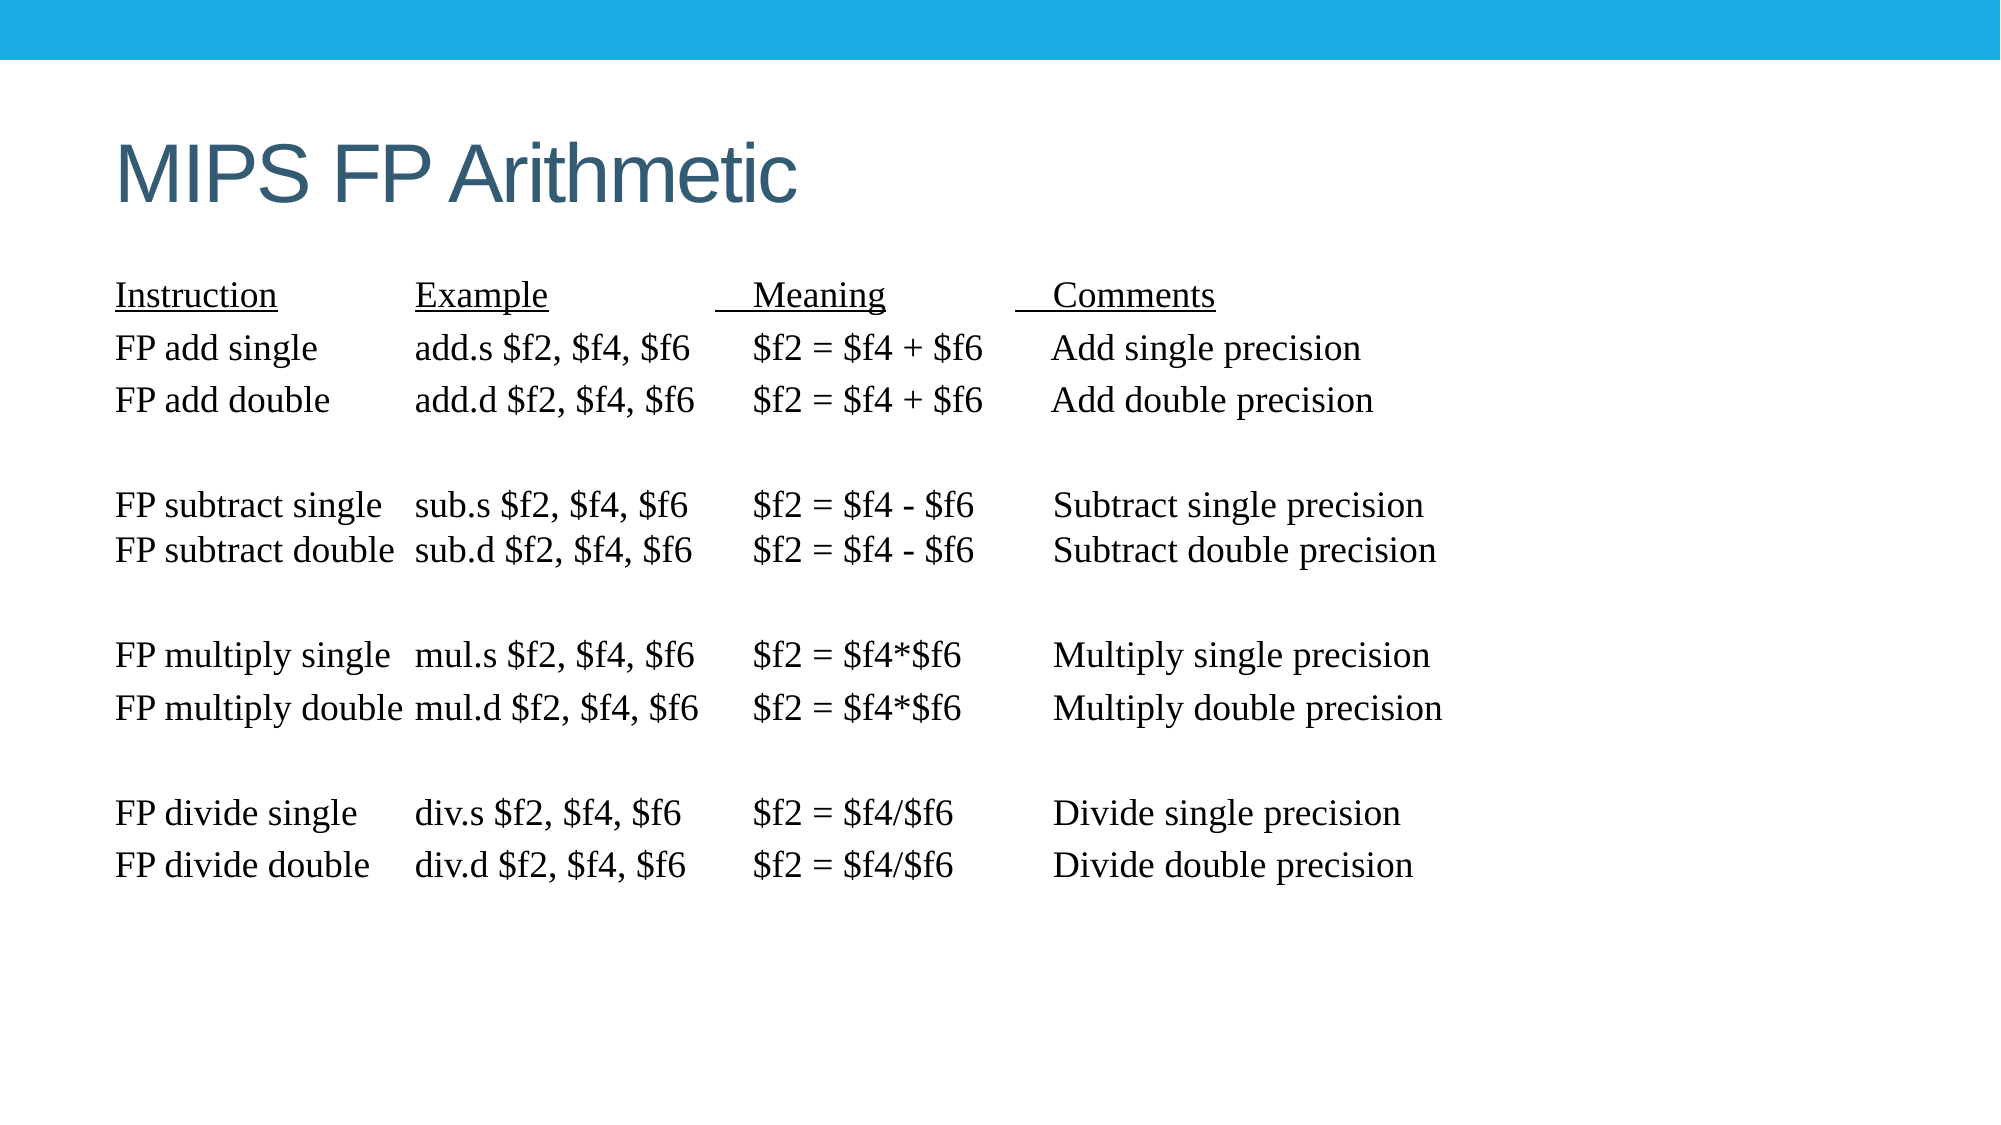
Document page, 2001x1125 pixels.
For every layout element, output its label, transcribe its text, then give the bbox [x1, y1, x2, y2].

title MIPS FP Arithmetic [99, 87, 1900, 250]
list Instruction Example Meaning Comments FP add single add.s $f2, $f4, $f6 $f2 = $f4 + $f6 Add single precision FP add double add.d $f2, $f4, $f6 $f2 = $f4 + $f6 Add double precision FP subtract single sub.s $f2, $f4, $f6 $f2 = $f4 - $f6 Subtract single precision FP subtract double sub.d $f2, $f4, $f6 $f2 = $f4 - $f6 Subtract double precision FP multiply single mul.s $f2, $f4, $f6 $f2 = $f4*$f6 Multiply single precision FP multiply double mul.d $f2, $f4, $f6 $f2 = $f4*$f6 Multiply double precision FP divide single div.s $f2, $f4, $f6 $f2 = $f4/$f6 Divide single precision FP divide double div.d $f2, $f4, $f6 $f2 = $f4/$f6 Divide double precision [99, 262, 1900, 1063]
